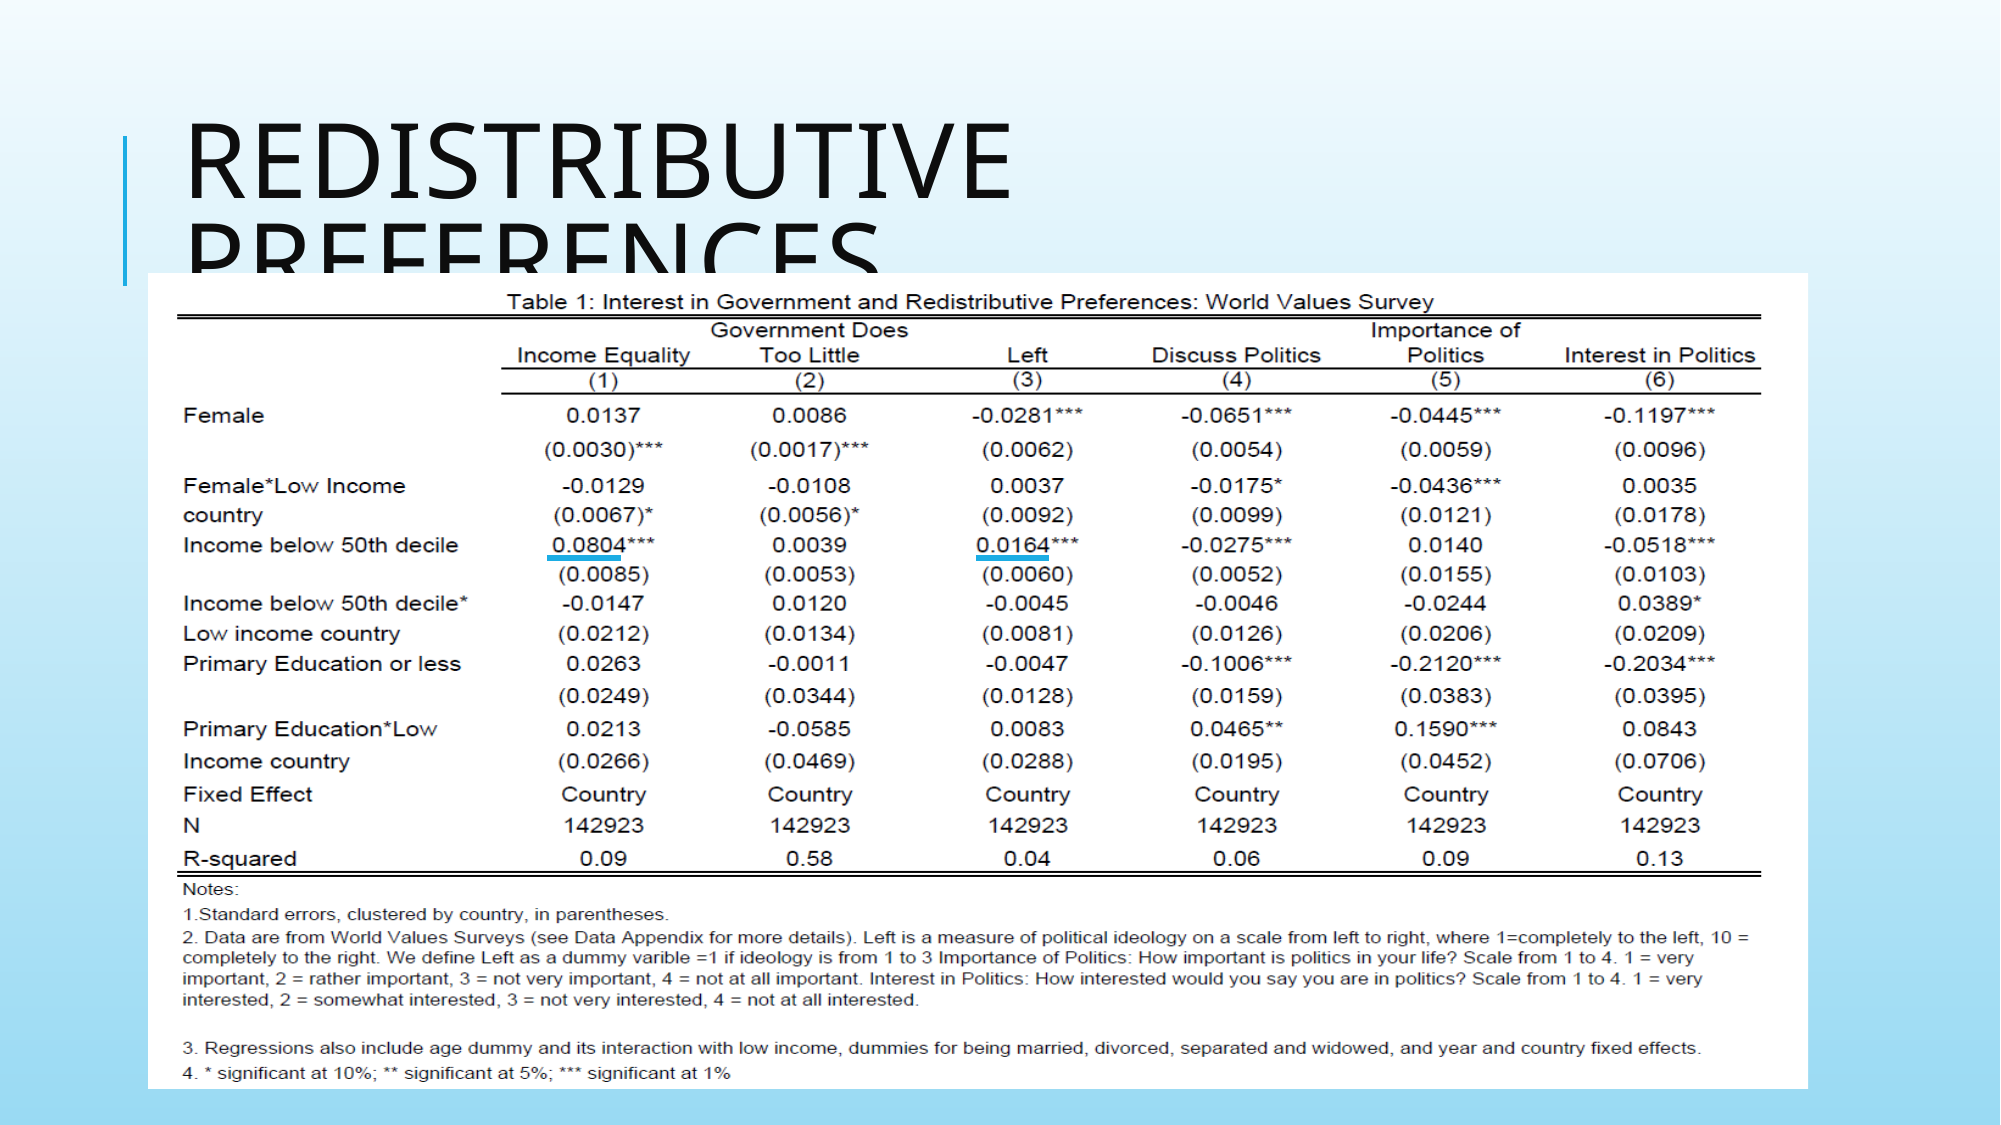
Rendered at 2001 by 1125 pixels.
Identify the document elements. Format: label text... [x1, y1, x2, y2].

title Redistributive preferences [168, 96, 1763, 267]
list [147, 273, 1809, 1089]
